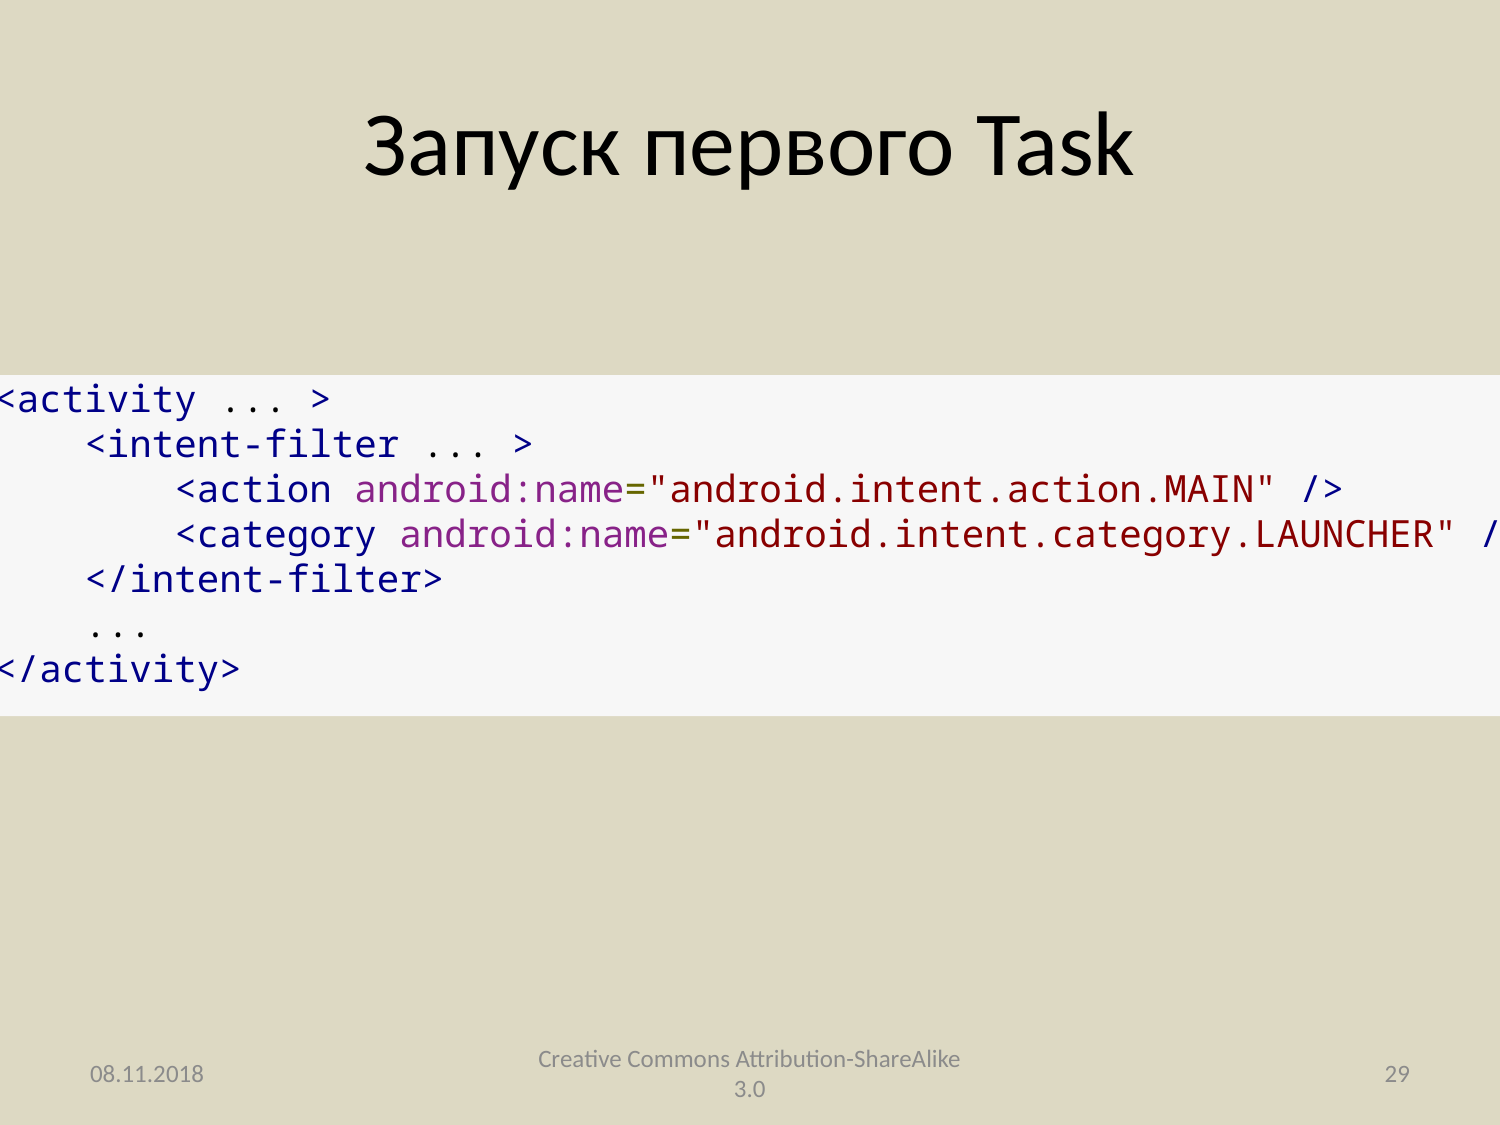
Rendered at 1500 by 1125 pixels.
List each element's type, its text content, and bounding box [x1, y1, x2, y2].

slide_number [75, 1042, 425, 1103]
footer Creative Commons Attribution-ShareAlike 3.0 [512, 1042, 988, 1103]
text_box <activity ... > <intent-filter ... > <action android:name="android.intent.action.MAIN" /> <category android:name="android.intent.category.LAUNCHER" /> </intent-filter> ... </activity> [0, 375, 1500, 717]
slide_number 29 [1074, 1042, 1425, 1103]
title Запуск первого Task [74, 44, 1426, 233]
